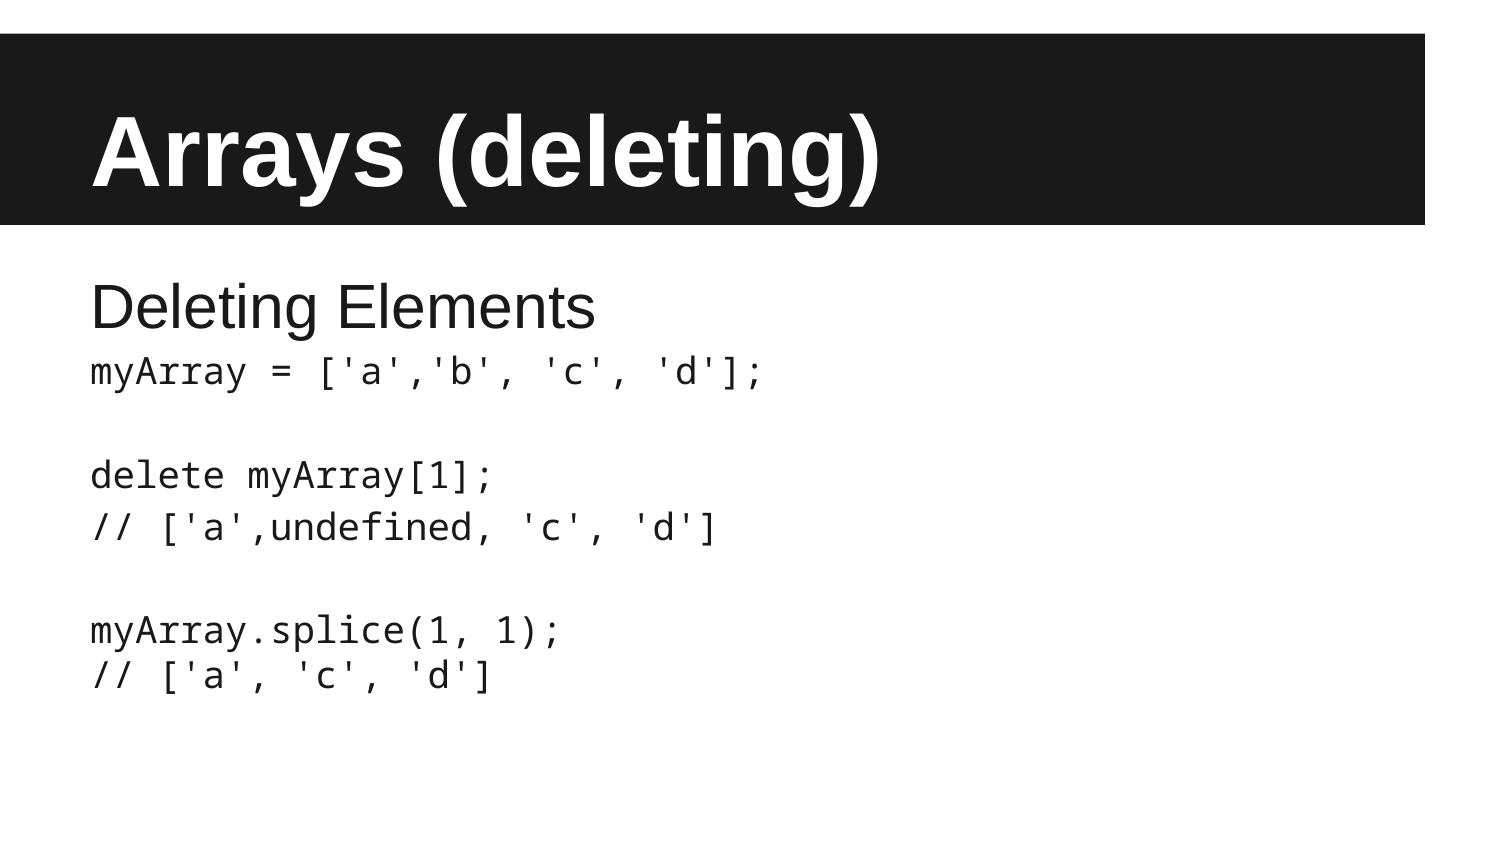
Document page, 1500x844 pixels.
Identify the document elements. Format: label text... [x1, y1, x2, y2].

title Arrays (deleting) [75, 33, 1425, 221]
list Deleting Elements myArray = ['a','b', 'c', 'd']; delete myArray[1]; // ['a',undefined, 'c', 'd'] myArray.splice(1, 1); // ['a', 'c', 'd'] [75, 239, 1425, 808]
